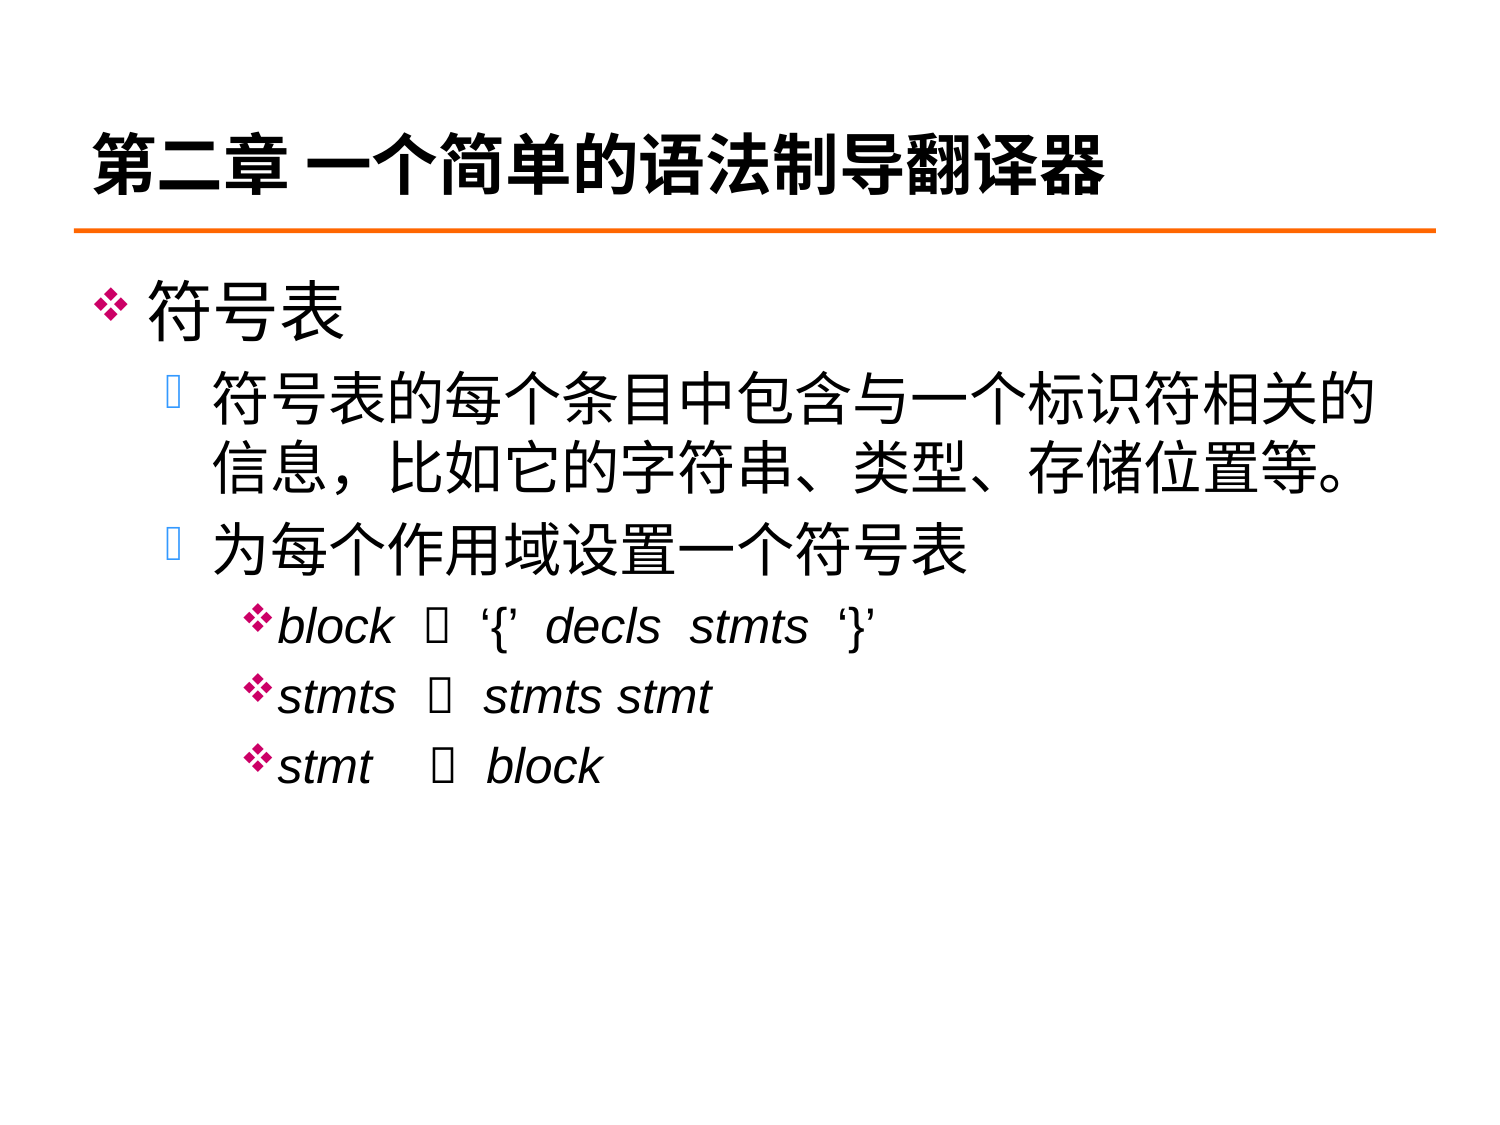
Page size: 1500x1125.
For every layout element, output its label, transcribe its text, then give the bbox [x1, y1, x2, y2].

list 符号表 符号表的每个条目中包含与一个标识符相关的信息，比如它的字符串、类型、存储位置等。 为每个作用域设置一个符号表 block  ‘{’ decls stmts ‘}’ stmts  stmts stmt stmt  block [75, 262, 1425, 1005]
title 第二章 一个简单的语法制导翻译器 [75, 114, 1165, 211]
